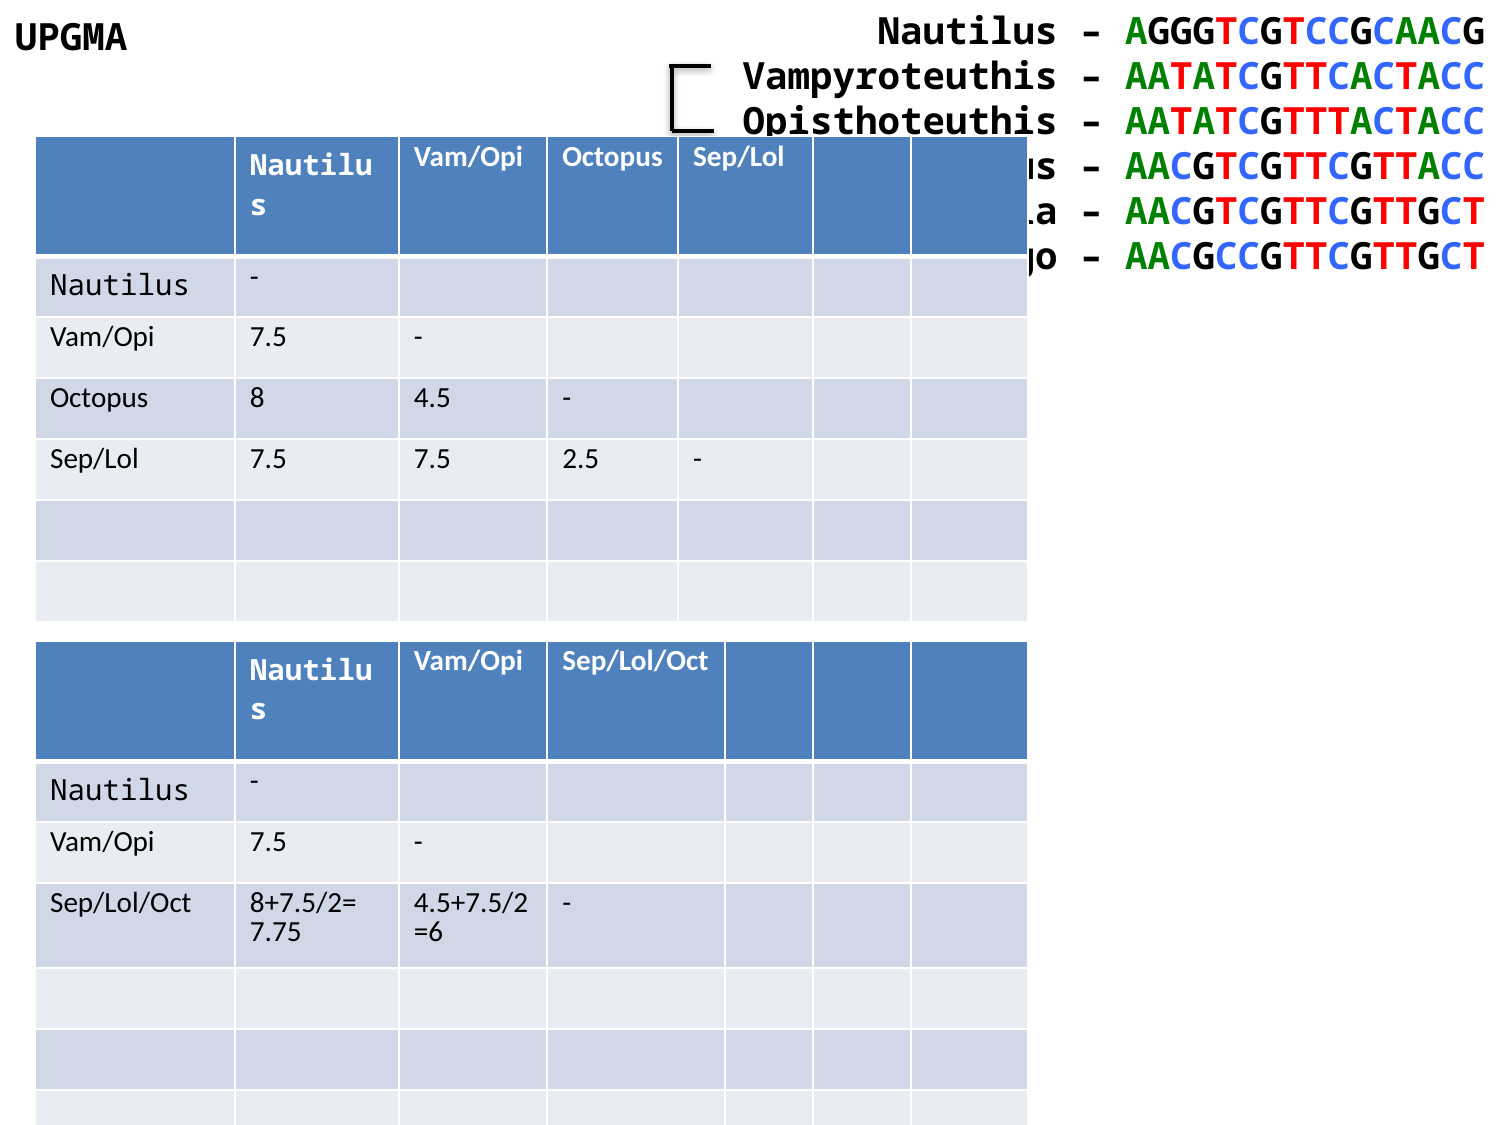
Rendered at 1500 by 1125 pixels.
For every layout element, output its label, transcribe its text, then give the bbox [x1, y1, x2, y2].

table_header Sep/Lol/Oct [548, 642, 724, 759]
table_cell [548, 501, 677, 560]
table_cell [679, 562, 812, 621]
table_cell [679, 259, 812, 316]
table_cell - [679, 440, 812, 499]
table_cell [679, 501, 812, 560]
table_header Sep/Lol [679, 137, 812, 254]
table_header Octopus [548, 137, 677, 254]
table_cell 4.5+7.5/2=6 [400, 884, 546, 967]
table_cell [236, 562, 398, 621]
table_cell [912, 440, 1027, 499]
table_cell Nautilus [36, 259, 234, 316]
table_cell [726, 1030, 812, 1089]
table_cell [400, 969, 546, 1028]
table_cell [814, 823, 910, 882]
table_cell [912, 1030, 1027, 1089]
table_header [814, 642, 910, 759]
table_cell [236, 501, 398, 560]
table_header [726, 642, 812, 759]
table_cell [679, 379, 812, 438]
table_header Nautilus [236, 137, 398, 254]
table_header Nautilus [236, 642, 398, 759]
table_cell [400, 764, 546, 821]
table_cell 8+7.5/2= 7.75 [236, 884, 398, 967]
table_cell [36, 1030, 234, 1089]
table_cell [912, 969, 1027, 1028]
table_cell [36, 969, 234, 1028]
table_cell Nautilus [36, 764, 234, 821]
table_cell 4.5 [400, 379, 546, 438]
table_cell [814, 440, 910, 499]
table_cell [548, 823, 724, 882]
table_cell 8 [236, 379, 398, 438]
table_header [814, 137, 910, 254]
table_cell [548, 562, 677, 621]
table_header [36, 137, 234, 254]
table_cell [548, 1030, 724, 1089]
table_cell [912, 259, 1027, 316]
table_cell [36, 1091, 234, 1125]
table_cell [36, 562, 234, 621]
table_header [36, 642, 234, 759]
table_cell [814, 562, 910, 621]
table_cell [548, 764, 724, 821]
table_cell [400, 501, 546, 560]
table_cell [814, 1091, 910, 1125]
table_cell Vam/Opi [36, 823, 234, 882]
table_cell 7.5 [236, 823, 398, 882]
table_cell 7.5 [236, 440, 398, 499]
table_cell [726, 1091, 812, 1125]
table_cell [236, 1030, 398, 1089]
table_cell [912, 318, 1027, 377]
table_cell - [548, 884, 724, 967]
table_cell [814, 884, 910, 967]
table_cell [726, 884, 812, 967]
table_cell [726, 969, 812, 1028]
table_cell [814, 1030, 910, 1089]
table_cell [400, 1091, 546, 1125]
table_cell [814, 501, 910, 560]
table_cell [679, 318, 812, 377]
table_cell [814, 318, 910, 377]
table_cell Octopus [36, 379, 234, 438]
table_header Vam/Opi [400, 642, 546, 759]
table_cell [912, 823, 1027, 882]
table_cell 7.5 [236, 318, 398, 377]
table_cell - [236, 764, 398, 821]
table_cell [814, 764, 910, 821]
table_cell [236, 1091, 398, 1125]
table_cell [36, 501, 234, 560]
table_cell - [548, 379, 677, 438]
table_cell Sep/Lol/Oct [36, 884, 234, 967]
table_cell [814, 969, 910, 1028]
table_cell Vam/Opi [36, 318, 234, 377]
table_cell [912, 1091, 1027, 1125]
table_cell Sep/Lol [36, 440, 234, 499]
table_cell [912, 501, 1027, 560]
table_cell [400, 259, 546, 316]
table_cell [726, 764, 812, 821]
text_box UPGMA [0, 5, 491, 65]
table_header [912, 642, 1027, 759]
table_cell 7.5 [400, 440, 546, 499]
text_box Nautilus – AGGGTCGTCCGCAACG Vampyroteuthis – AATATCGTTCACTACC Opisthoteuthis – AATATCGTTTACTACC Octopus – AACGTCGTTCGTTACC Sepia – AACGTCGTTCGTTGCT Loligo – AACGCCGTTCGTTGCT [611, 0, 1500, 330]
table_cell [912, 562, 1027, 621]
table_cell [548, 969, 724, 1028]
table_cell [814, 259, 910, 316]
table_cell [400, 562, 546, 621]
table_cell - [400, 823, 546, 882]
table_cell - [400, 318, 546, 377]
table_cell 2.5 [548, 440, 677, 499]
table_header [912, 137, 1027, 254]
table_cell [912, 764, 1027, 821]
table_cell [236, 969, 398, 1028]
table_cell - [236, 259, 398, 316]
table_cell [548, 259, 677, 316]
table_cell [548, 318, 677, 377]
table_cell [912, 379, 1027, 438]
table_cell [548, 1091, 724, 1125]
table_header Vam/Opi [400, 137, 546, 254]
table_cell [726, 823, 812, 882]
table_cell [814, 379, 910, 438]
table_cell [912, 884, 1027, 967]
table_cell [400, 1030, 546, 1089]
